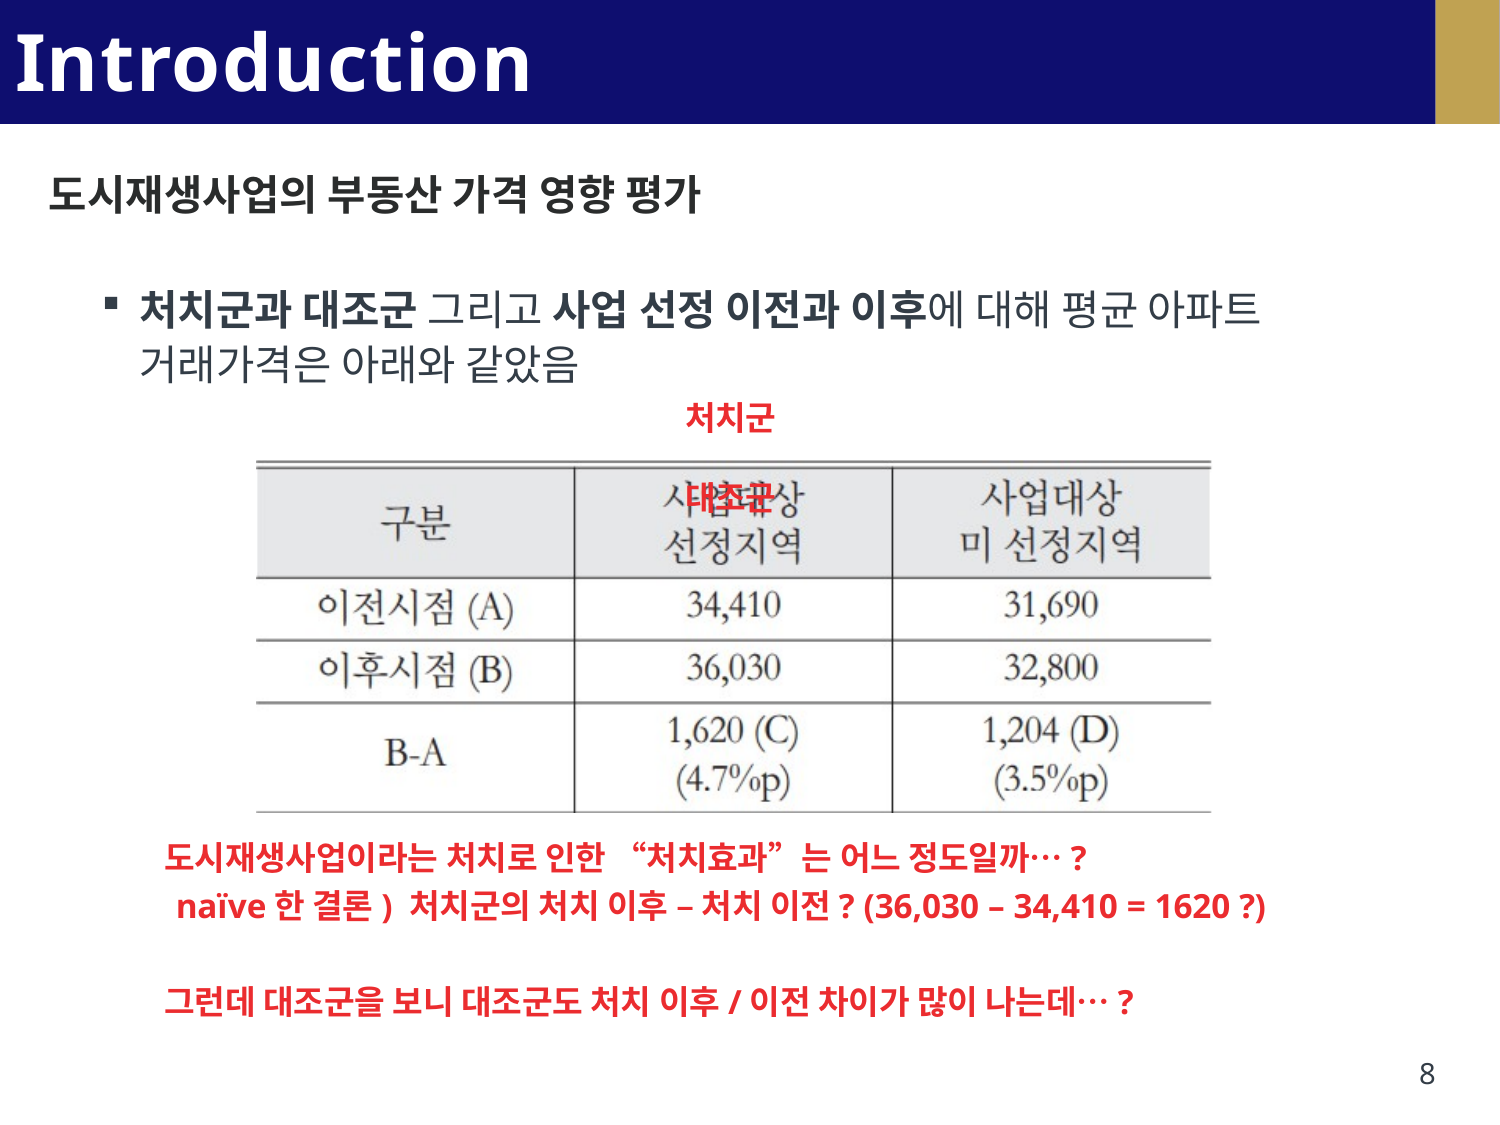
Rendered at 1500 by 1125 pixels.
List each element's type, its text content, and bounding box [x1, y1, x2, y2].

picture [255, 459, 1213, 813]
text_box 도시재생사업이라는 처치로 인한 “처치효과”는 어느 정도일까…? naïve한 결론) 처치군의 처치 이후 – 처치 이전? (36,030 – 34,410 = 1620 ?) 그런데 대조군을 보니 대조군도 처치 이후/이전 차이가 많이 나는데…? [162, 827, 1326, 1021]
title Introduction [12, 10, 1286, 201]
slide_number 4 [1397, 1050, 1444, 1125]
text_box 도시재생사업의 부동산 가격 영향 평가 처치군과 대조군 그리고 사업 선정 이전과 이후에 대해 평균 아파트 거래가격은 아래와 같았음 처치군 대조군 [46, 166, 1399, 517]
